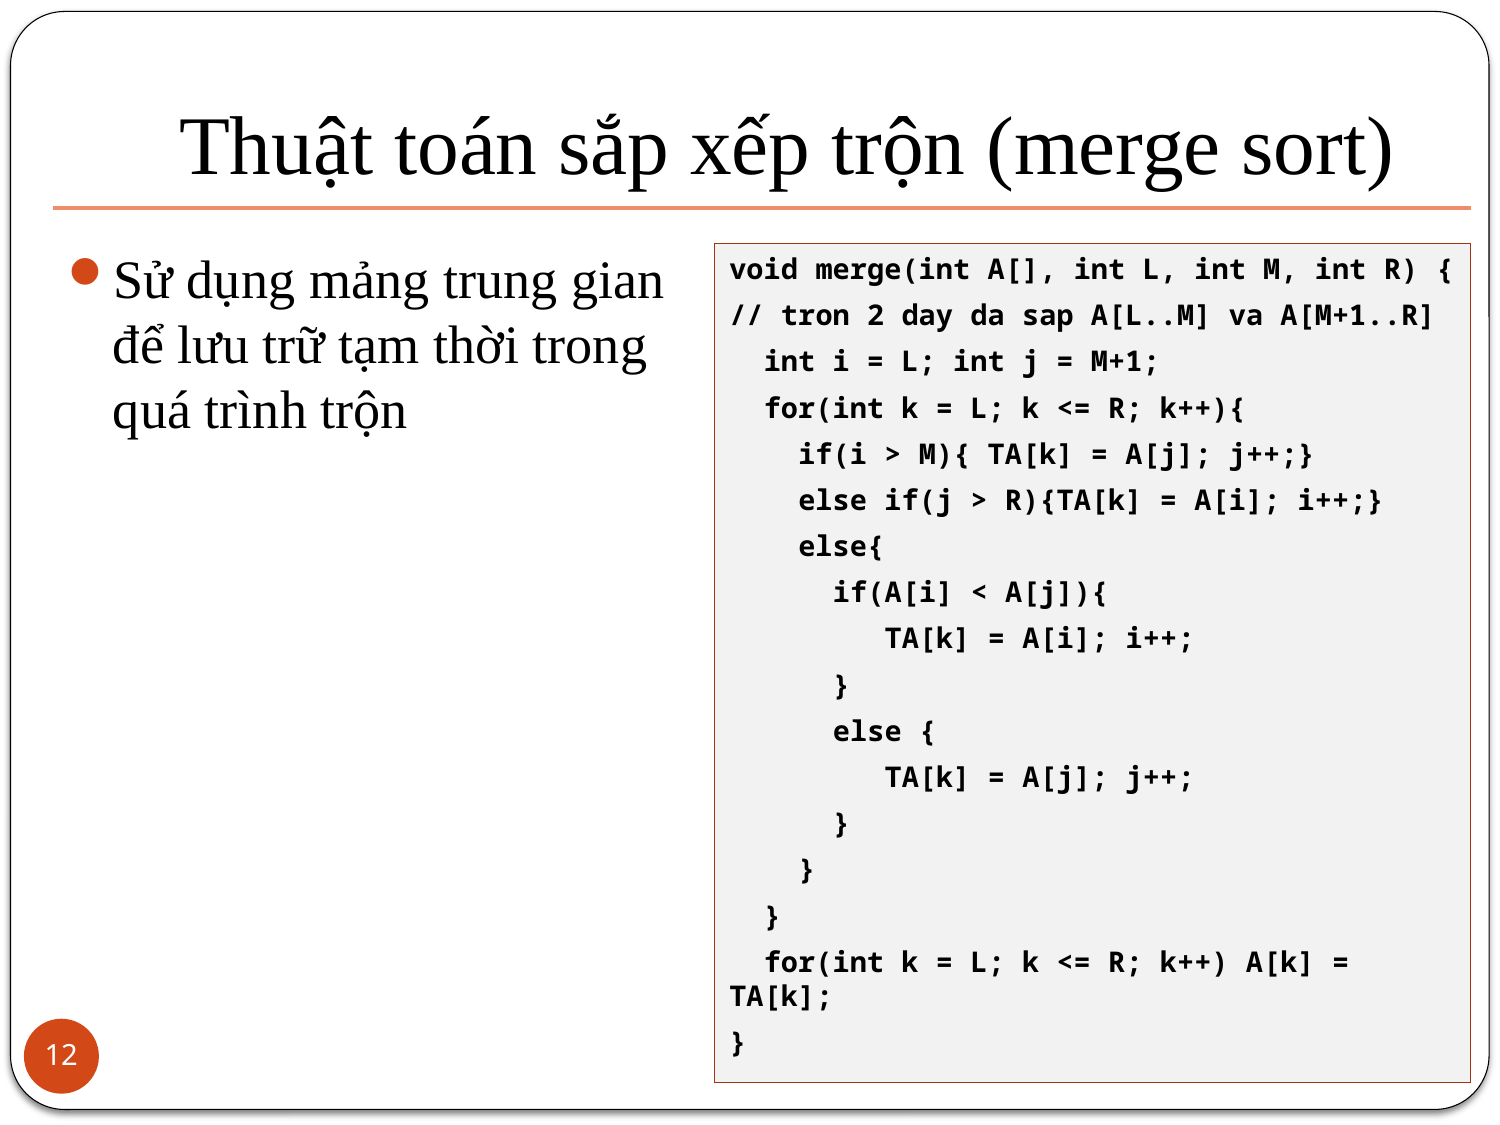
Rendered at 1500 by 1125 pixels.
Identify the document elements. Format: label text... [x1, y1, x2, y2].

title Thuật toán sắp xếp trộn (merge sort) [150, 19, 1425, 206]
list Sử dụng mảng trung gian để lưu trữ tạm thời trong quá trình trộn [53, 237, 715, 1059]
slide_number 12 [23, 1018, 99, 1094]
text_box void merge(int A[], int L, int M, int R) { // tron 2 day da sap A[L..M] va A[M+1..R] int i = L; int j = M+1; for(int k = L; k <= R; k++){ if(i > M){ TA[k] = A[j]; j++;} else if(j > R){TA[k] = A[i]; i++;} else{ if(A[i] < A[j]){ TA[k] = A[i]; i++; } else { TA[k] = A[j]; j++; } } } for(int k = L; k <= R; k++) A[k] = TA[k]; } [714, 243, 1471, 1083]
